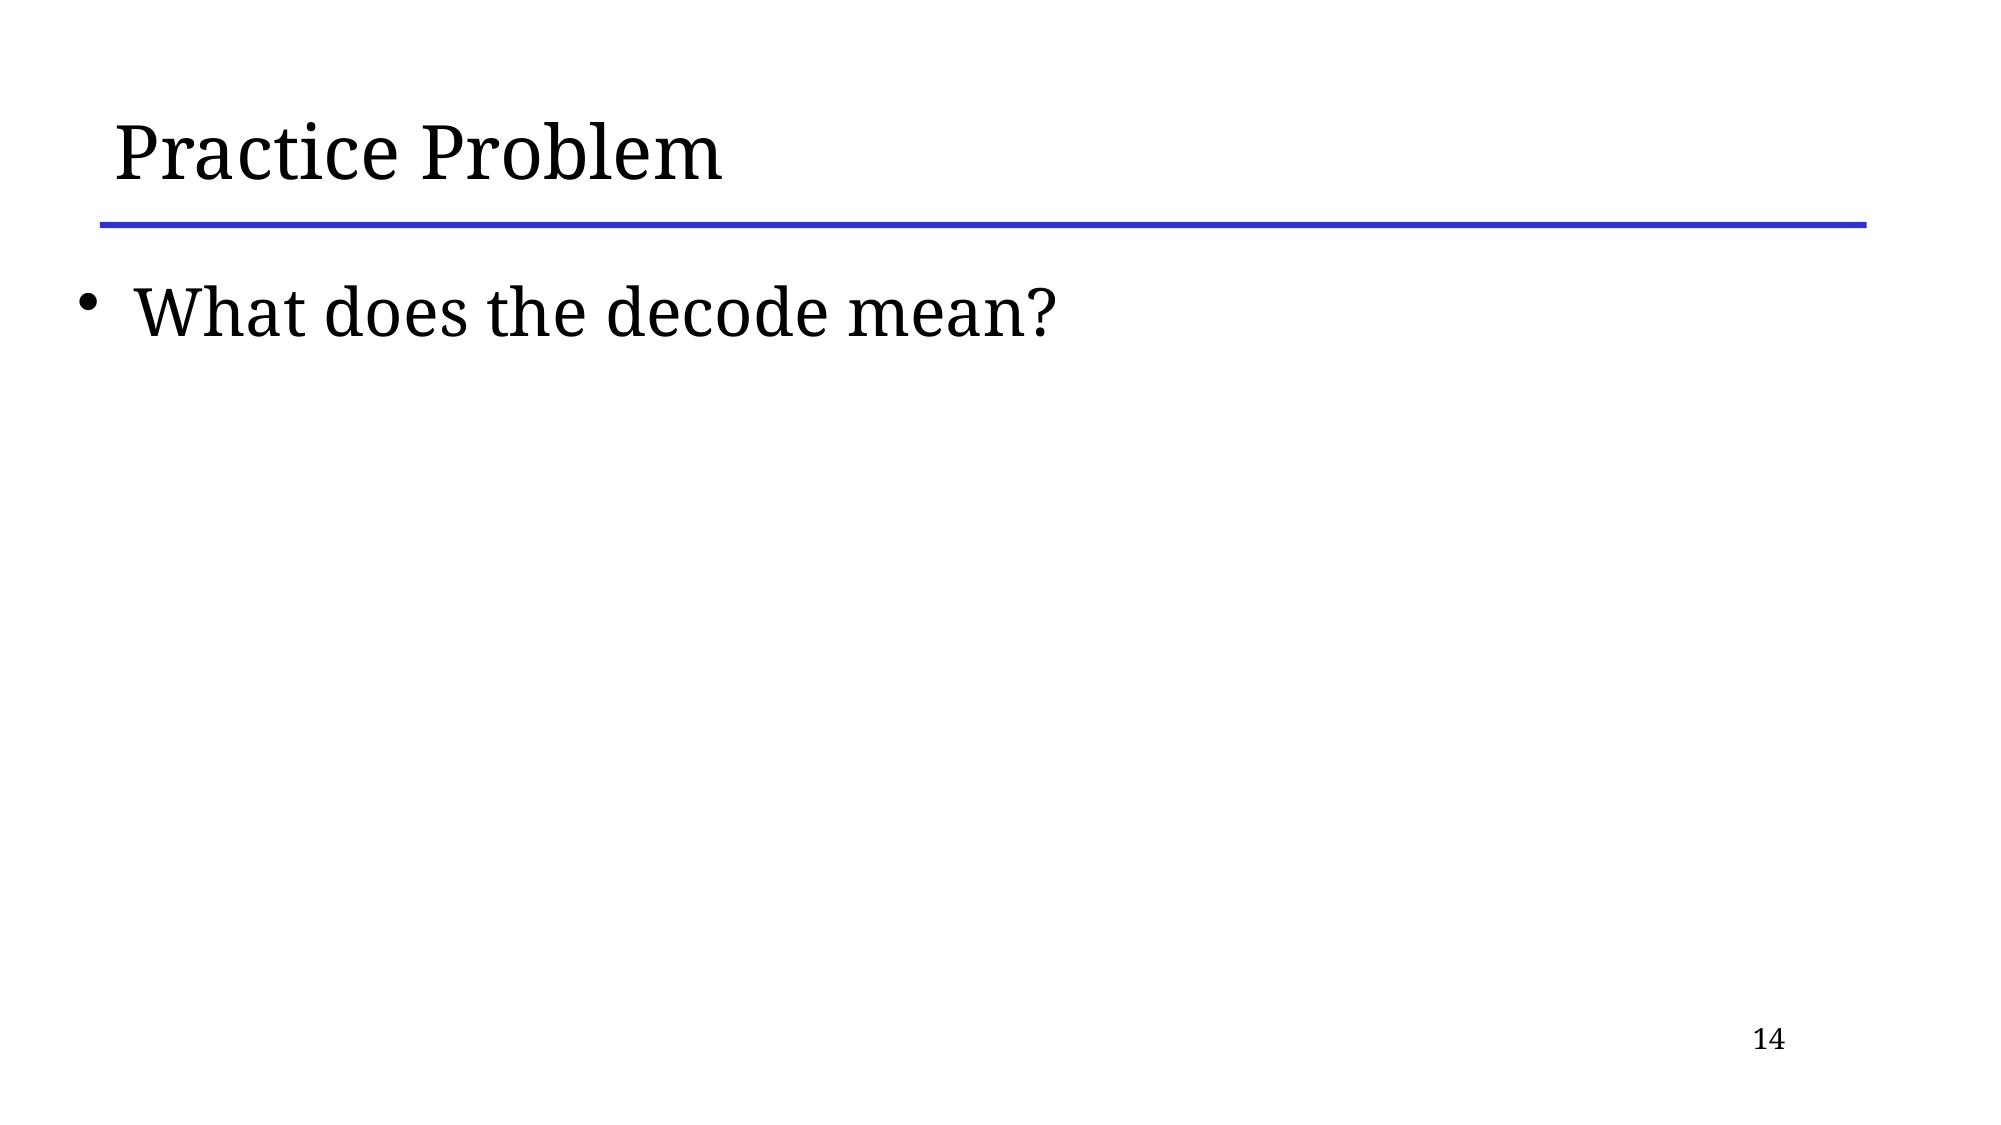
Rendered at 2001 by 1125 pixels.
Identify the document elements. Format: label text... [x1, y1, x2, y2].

title Practice Problem [99, 75, 1867, 225]
slide_number 14 [1516, 1012, 1801, 1088]
text_box What does the decode mean? [62, 262, 1925, 988]
